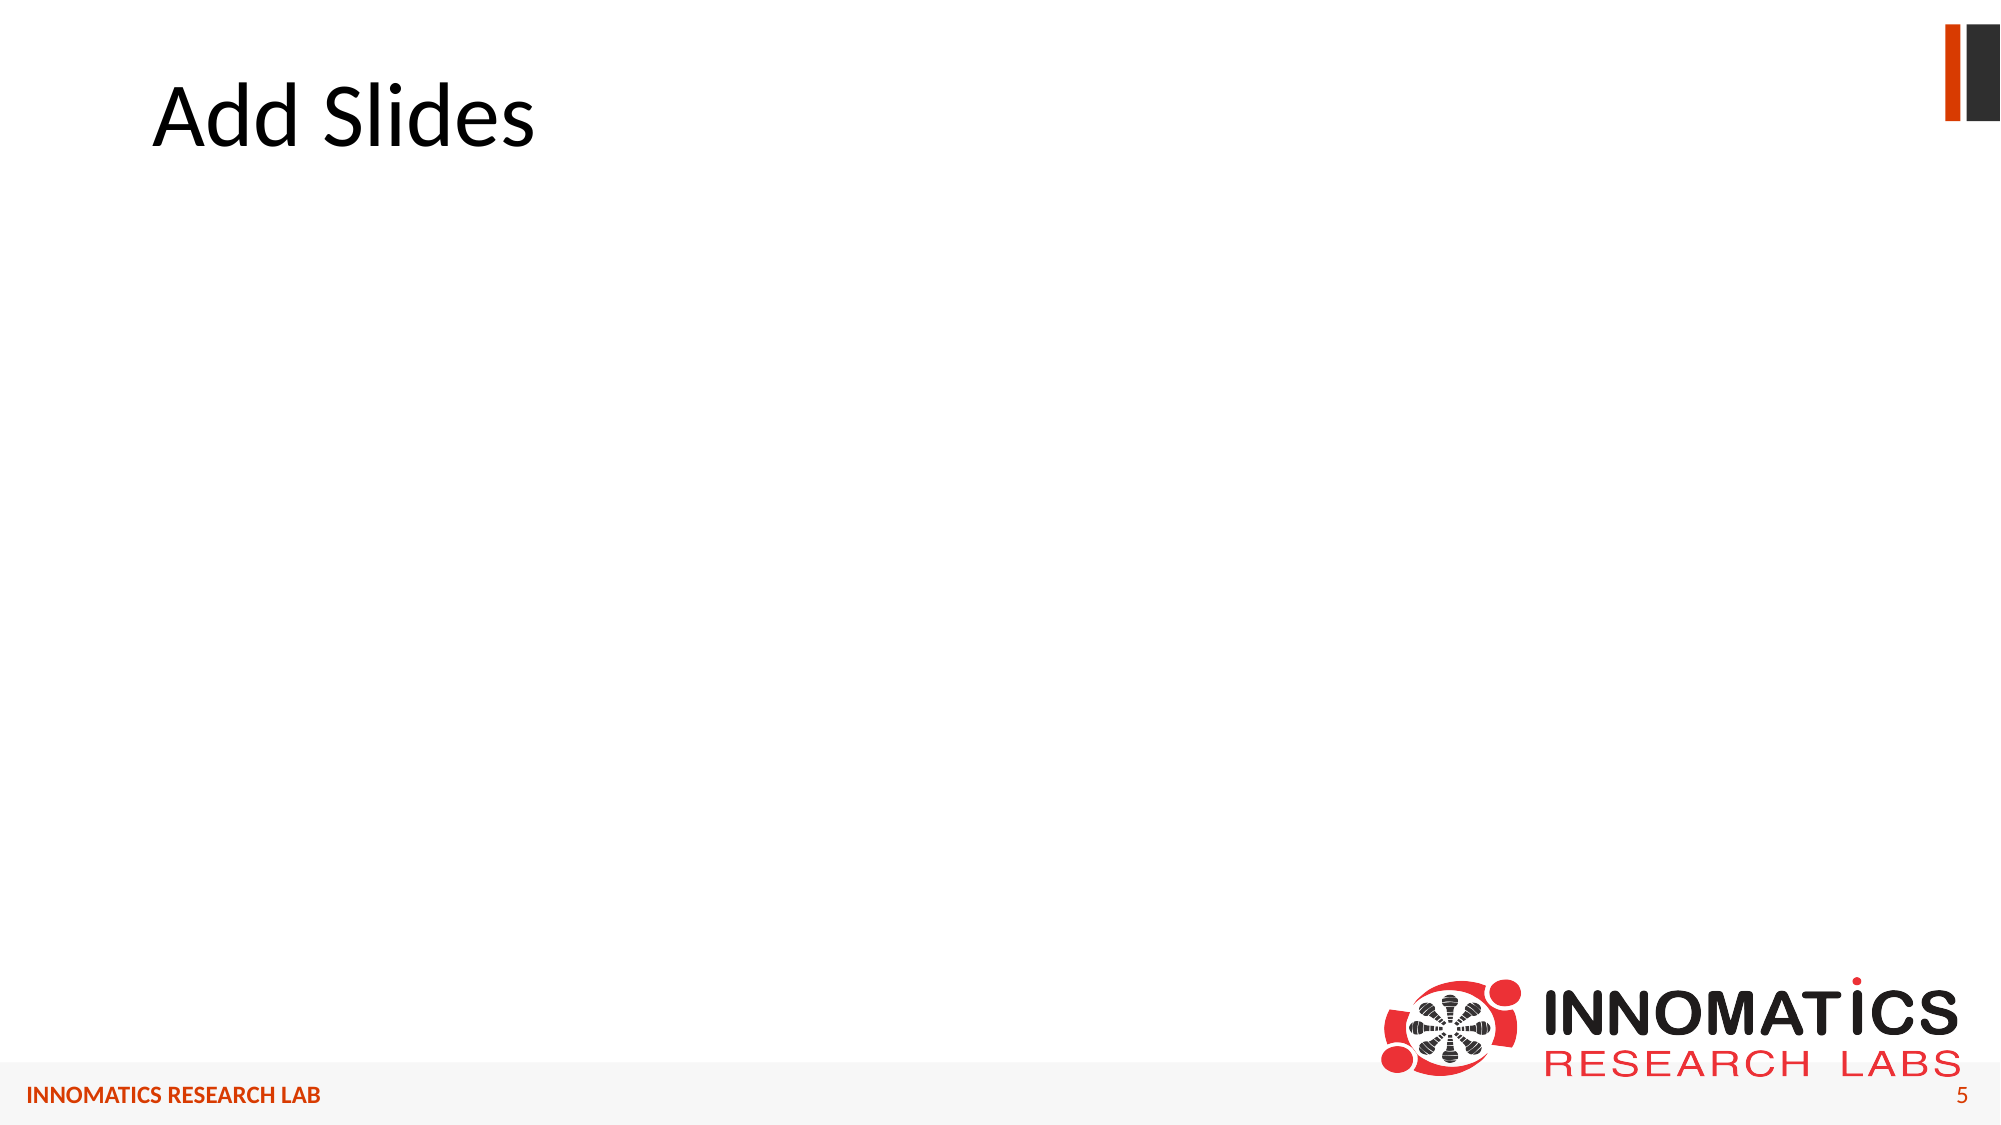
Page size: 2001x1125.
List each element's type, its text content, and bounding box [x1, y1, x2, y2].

picture [1381, 977, 1960, 1077]
title Add Slides [137, 59, 1863, 278]
